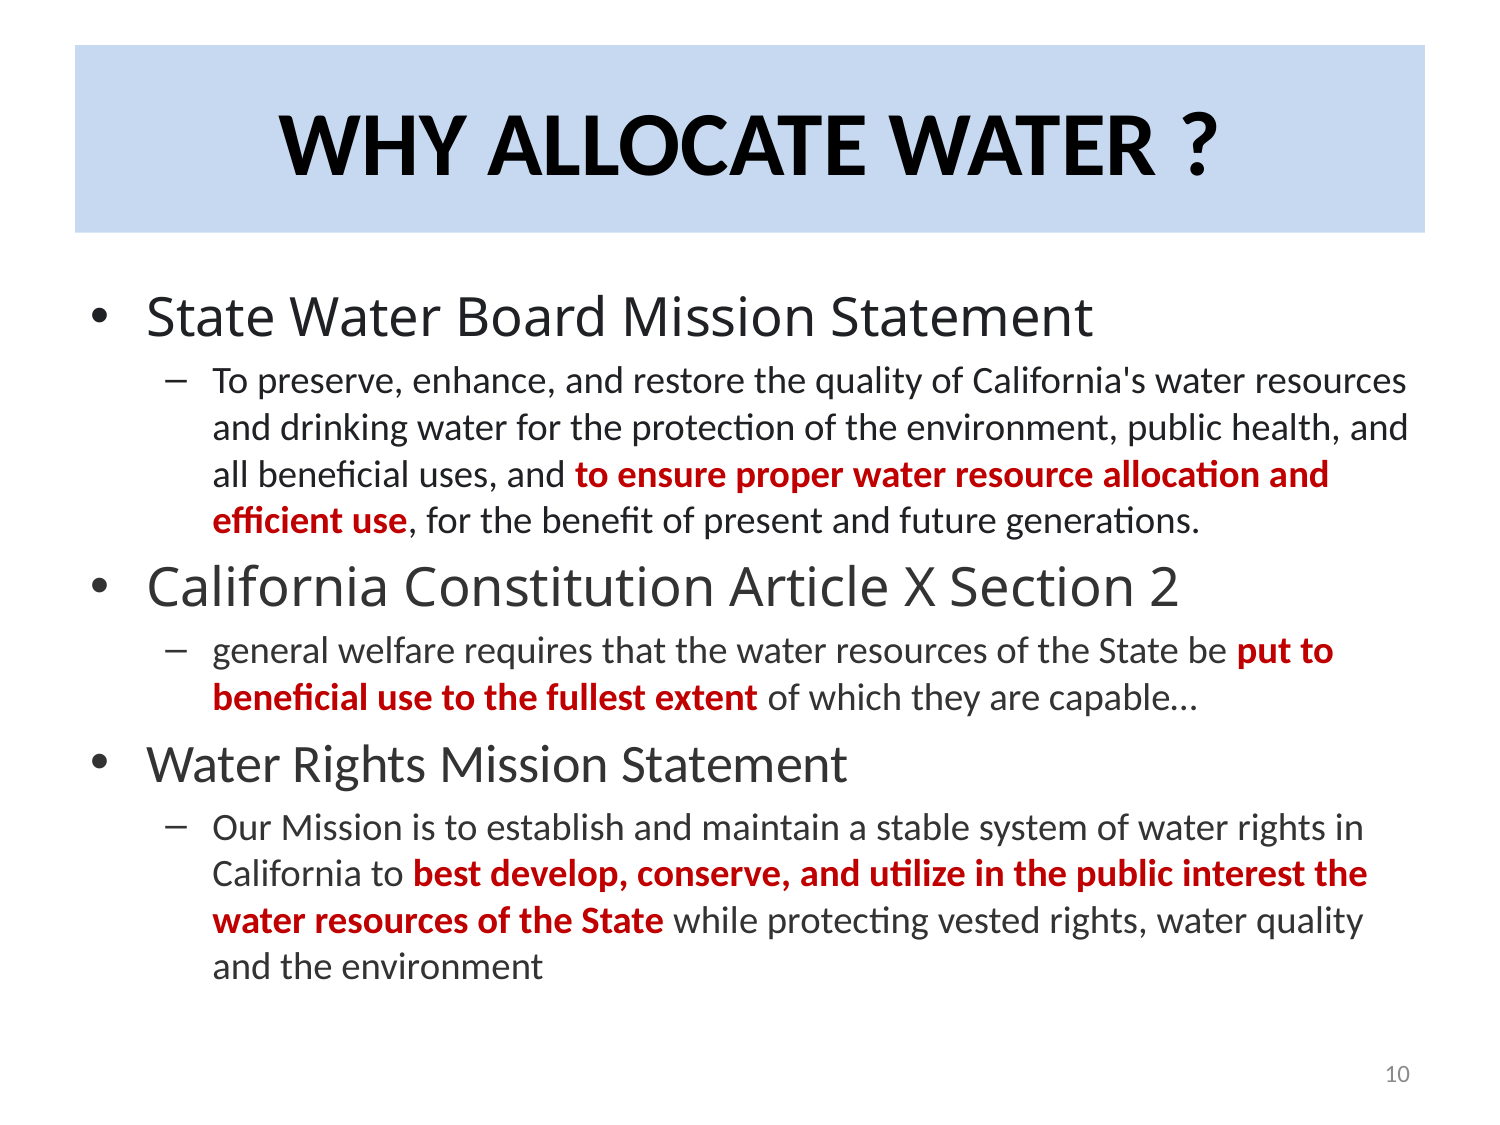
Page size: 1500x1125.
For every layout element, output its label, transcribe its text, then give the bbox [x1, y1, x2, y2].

title WHY ALLOCATE WATER ? [75, 45, 1425, 233]
slide_number 10 [1074, 1042, 1425, 1103]
list State Water Board Mission Statement To preserve, enhance, and restore the quality of California's water resources and drinking water for the protection of the environment, public health, and all beneficial uses, and to ensure proper water resource allocation and efficient use, for the benefit of present and future generations. California Constitution Article X Section 2 general welfare requires that the water resources of the State be put to beneficial use to the fullest extent of which they are capable… Water Rights Mission Statement Our Mission is to establish and maintain a stable system of water rights in California to best develop, conserve, and utilize in the public interest the water resources of the State while protecting vested rights, water quality and the environment [75, 275, 1425, 1005]
